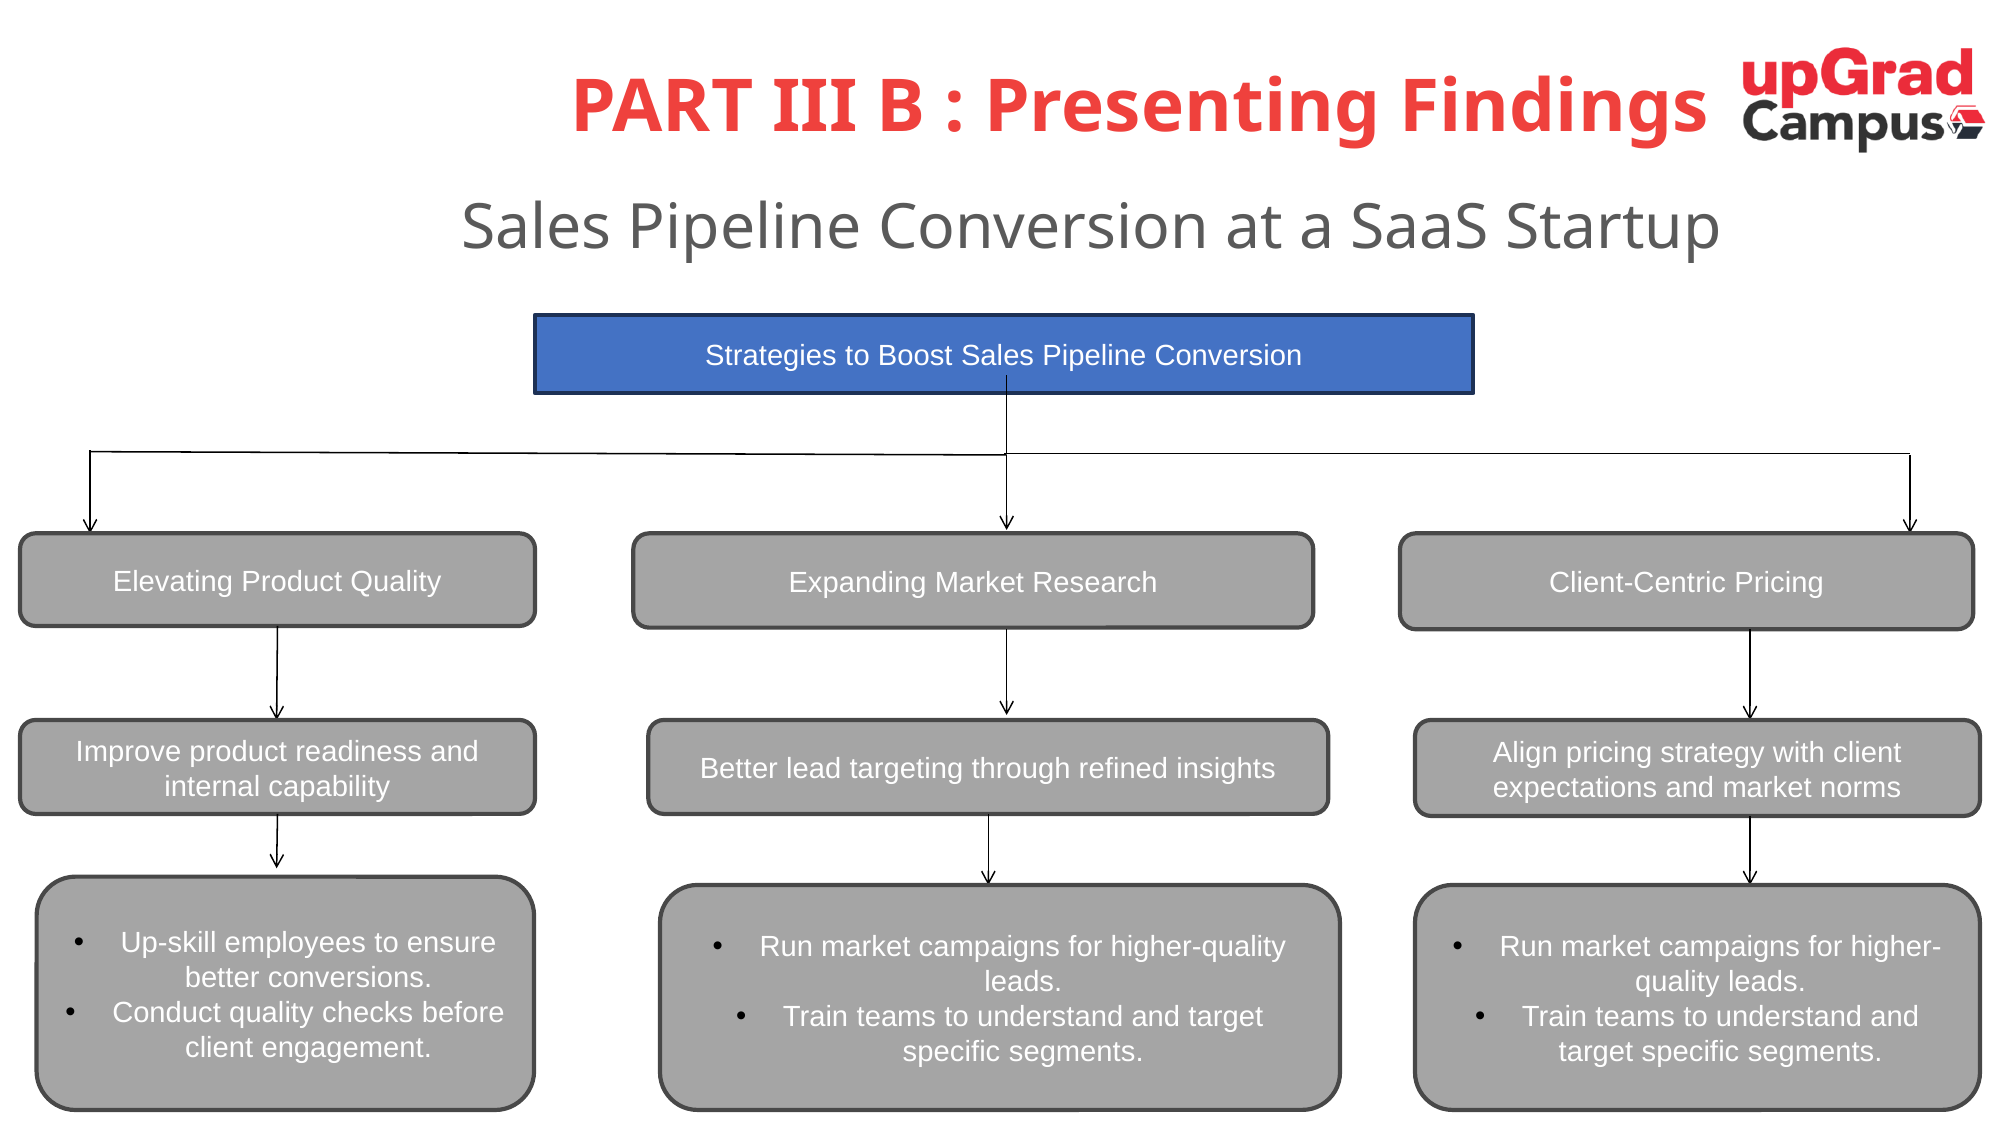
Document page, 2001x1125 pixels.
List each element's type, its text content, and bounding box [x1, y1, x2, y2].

text_box Improve product readiness and internal capability [17, 717, 538, 817]
title PART III B : Presenting Findings Sales Pipeline Conversion at a SaaS Startup [137, 59, 1863, 278]
text_box Run market campaigns for higher-quality leads. Train teams to understand and target specific segments. [657, 882, 1343, 1113]
text_box Up-skill employees to ensure better conversions. Conduct quality checks before client engagement. [34, 874, 537, 1113]
text_box Expanding Market Research [631, 531, 1316, 630]
text_box Client-Centric Pricing [1397, 531, 1976, 632]
picture [1737, 38, 1988, 159]
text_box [91, 451, 1002, 456]
text_box Run market campaigns for higher-quality leads. Train teams to understand and target specific segments. [1412, 882, 1983, 1113]
text_box Elevating Product Quality [17, 531, 538, 629]
text_box Strategies to Boost Sales Pipeline Conversion [533, 313, 1475, 395]
text_box Align pricing strategy with client expectations and market norms [1412, 717, 1983, 819]
text_box Better lead targeting through refined insights [646, 717, 1331, 817]
